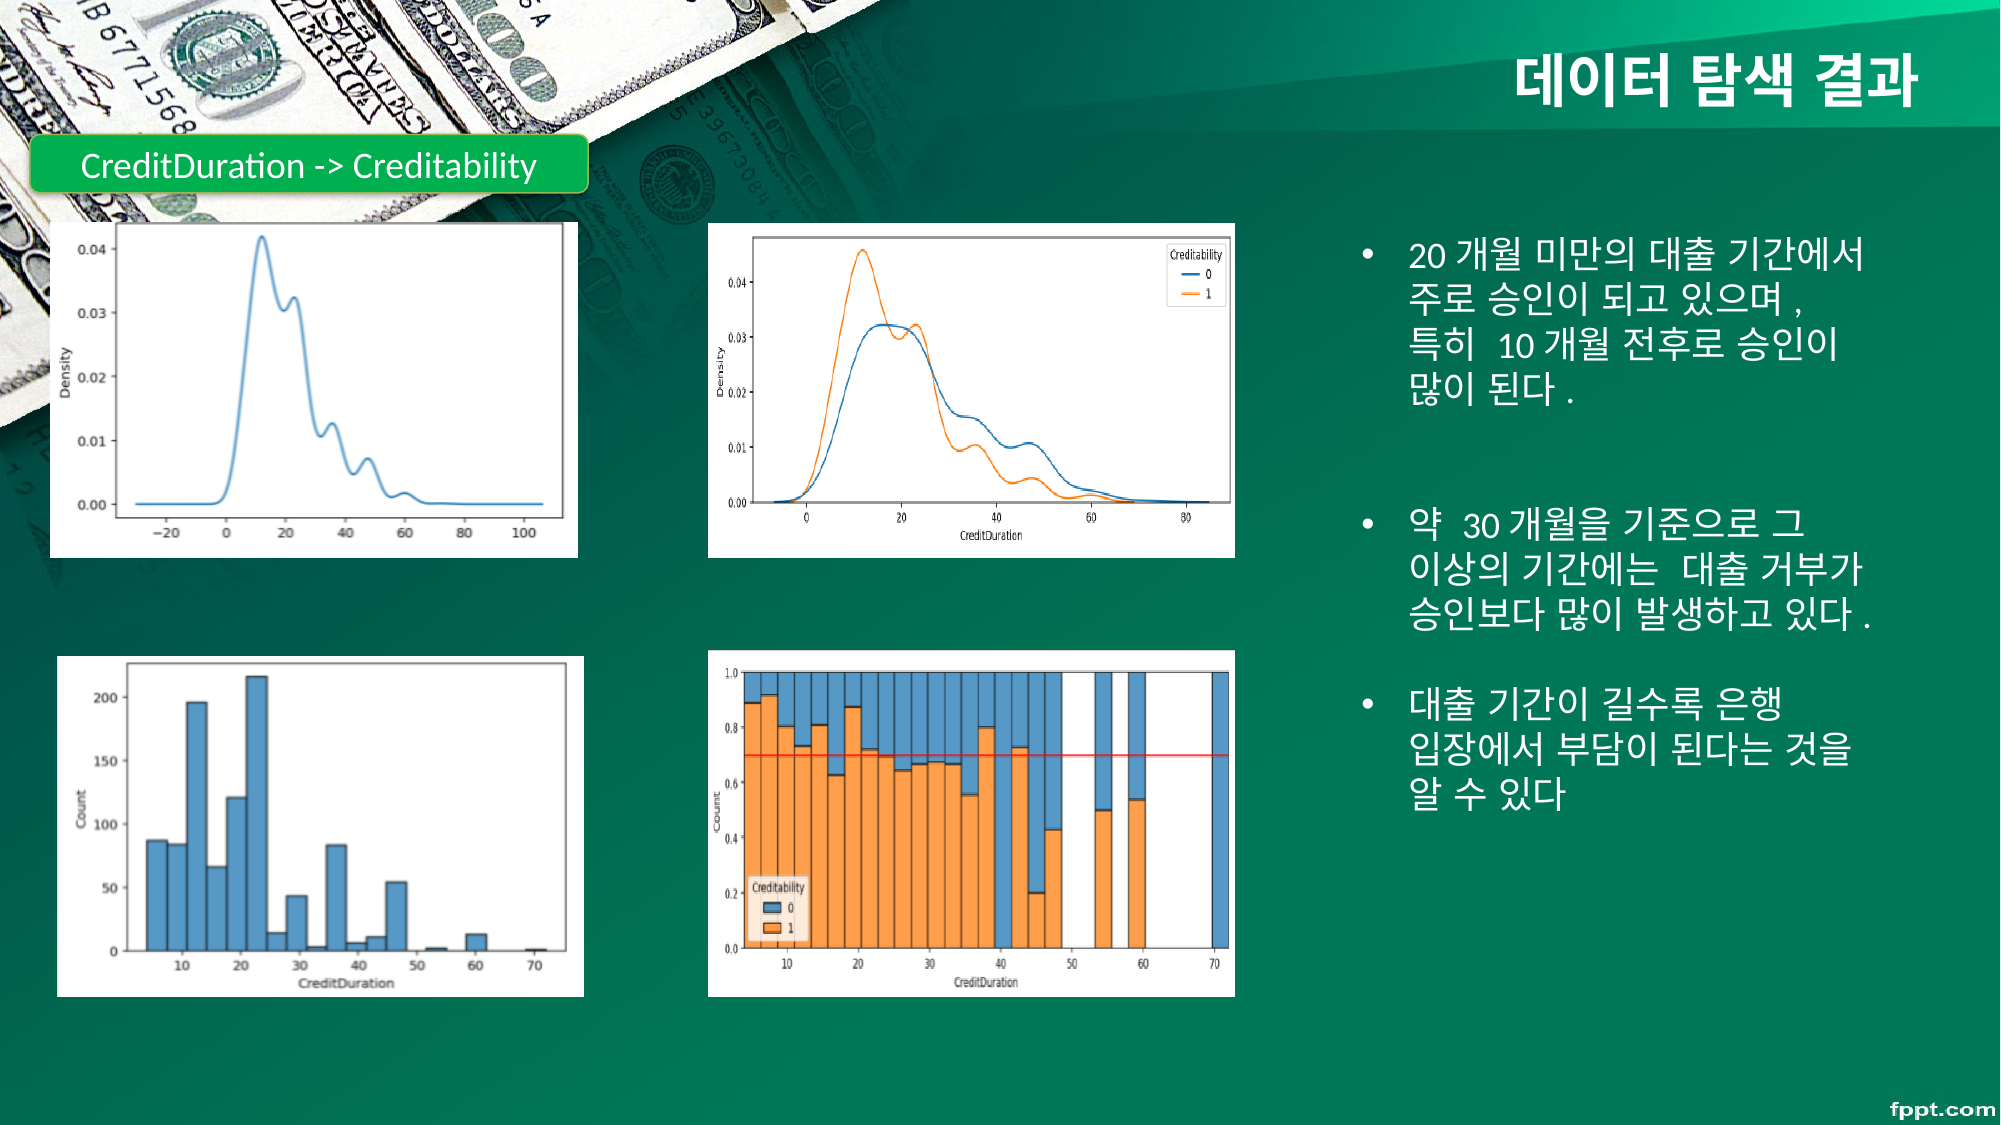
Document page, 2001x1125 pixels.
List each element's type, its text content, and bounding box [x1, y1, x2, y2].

picture [0, 0, 2001, 1125]
title 데이터 탐색 결과 [400, 11, 1936, 148]
text_box 20개월 미만의 대출 기간에서 주로 승인이 되고 있으며, 특히 10개월 전후로 승인이 많이 된다. 약 30개월을 기준으로 그 이상의 기간에는 대출 거부가 승인보다 많이 발생하고 있다. 대출 기간이 길수록 은행 입장에서 부담이 된다는 것을 알 수 있다 [1346, 223, 1896, 824]
text_box CreditDuration -> Creditability [29, 133, 589, 194]
text_box [1240, 776, 1645, 837]
